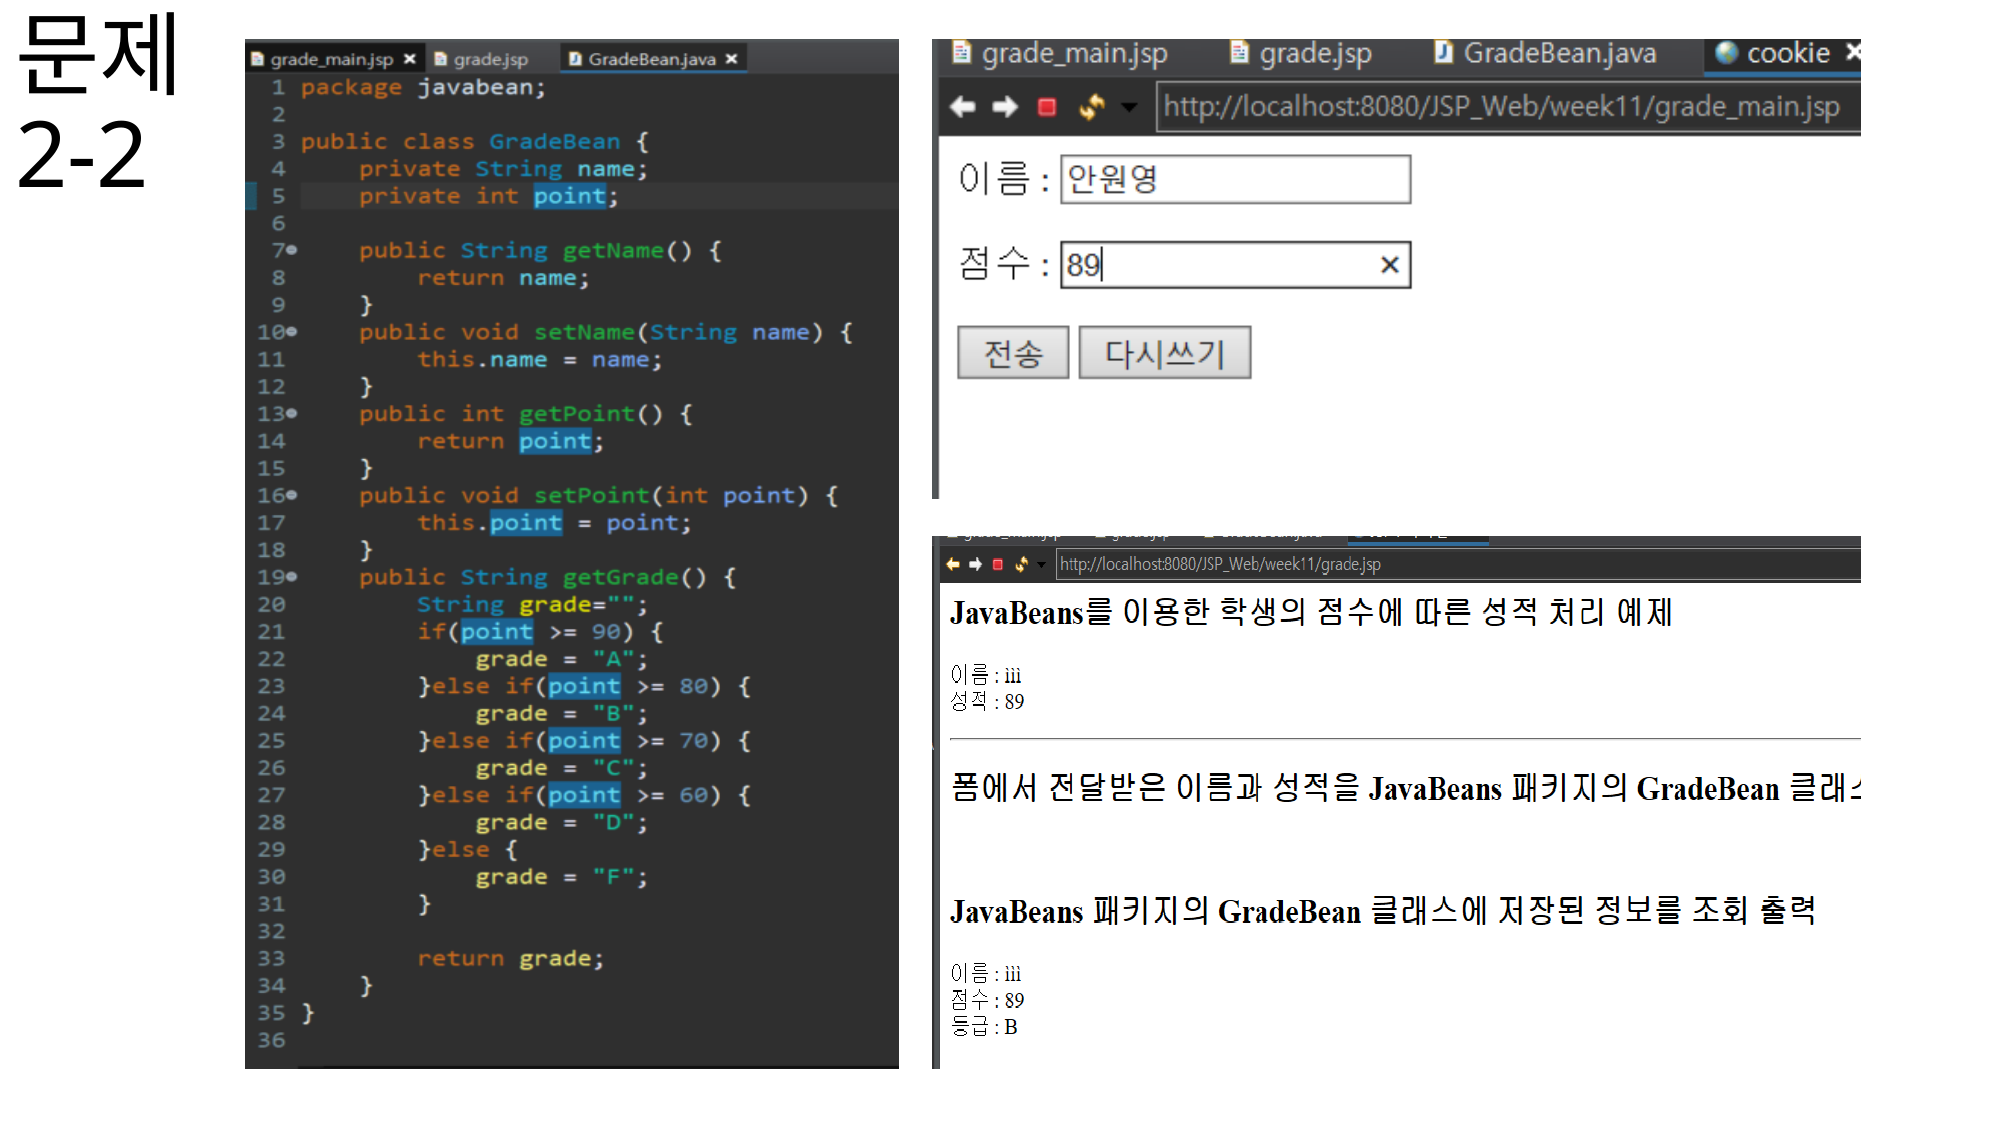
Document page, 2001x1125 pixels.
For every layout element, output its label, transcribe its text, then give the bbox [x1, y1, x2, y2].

title 문제2-2 [0, 0, 287, 218]
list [932, 537, 1861, 1069]
picture [245, 39, 899, 1069]
picture [932, 39, 1861, 499]
